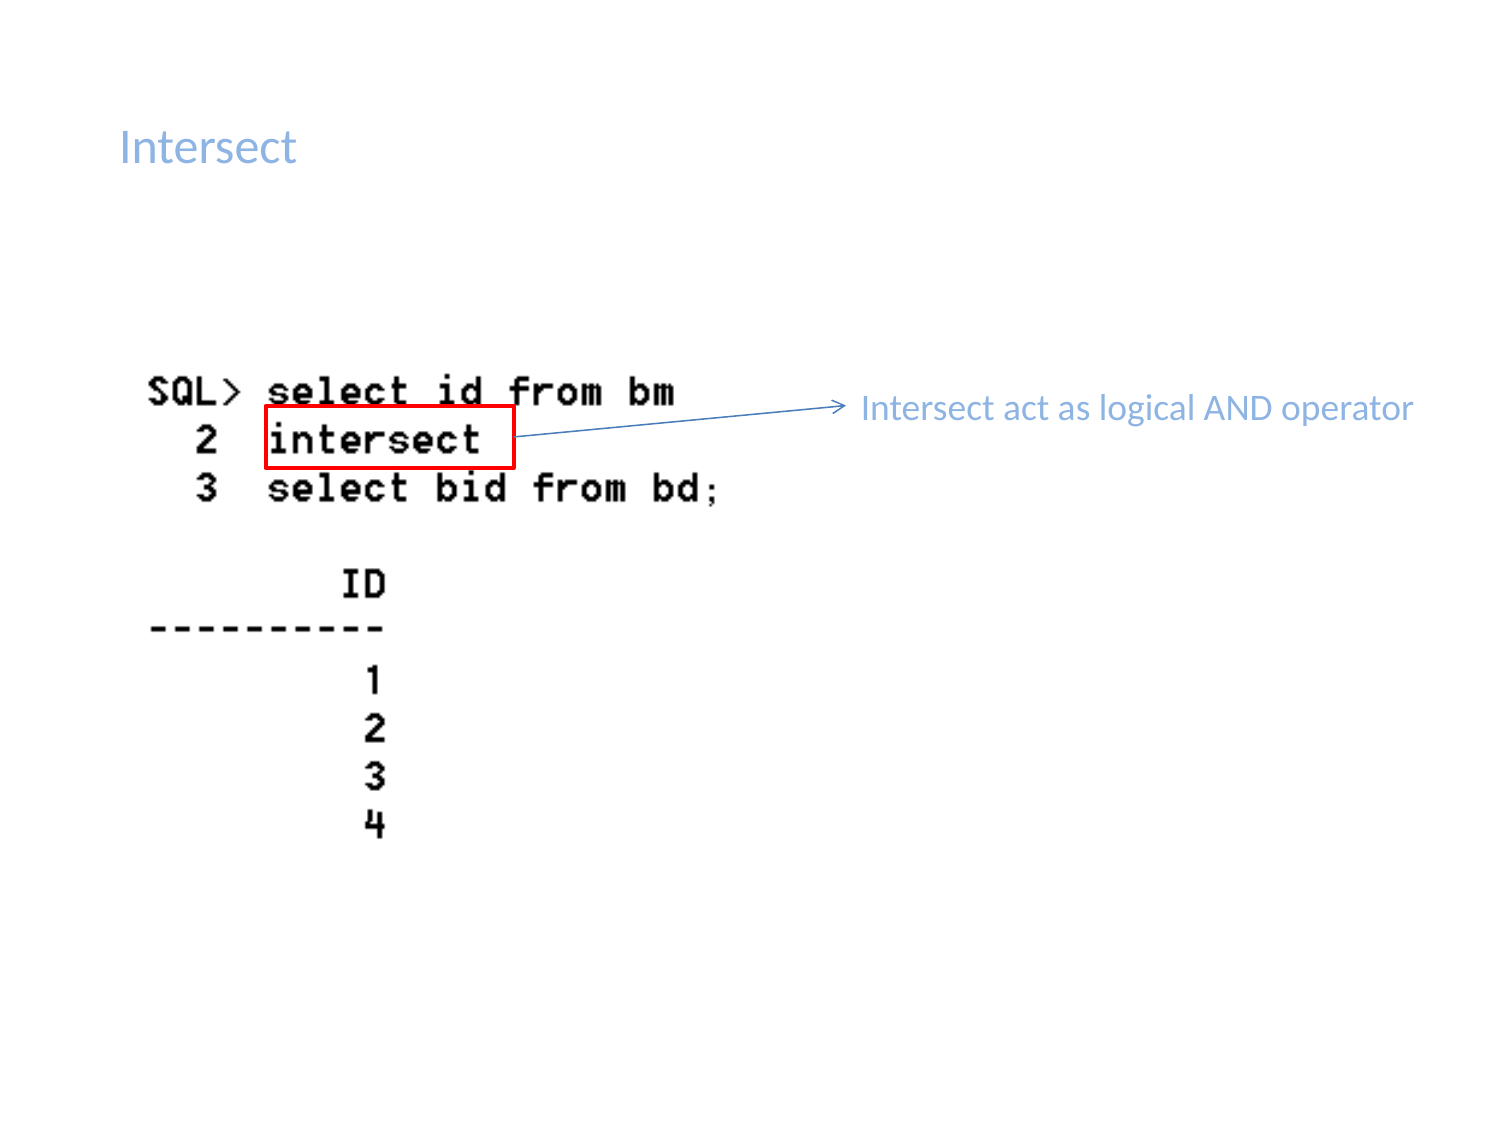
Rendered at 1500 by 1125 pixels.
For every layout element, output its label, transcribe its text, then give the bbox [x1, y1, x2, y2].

picture [147, 373, 940, 885]
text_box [513, 405, 845, 438]
text_box Intersect act as logical AND operator [942, 375, 1430, 436]
text_box Intersect [104, 106, 313, 182]
